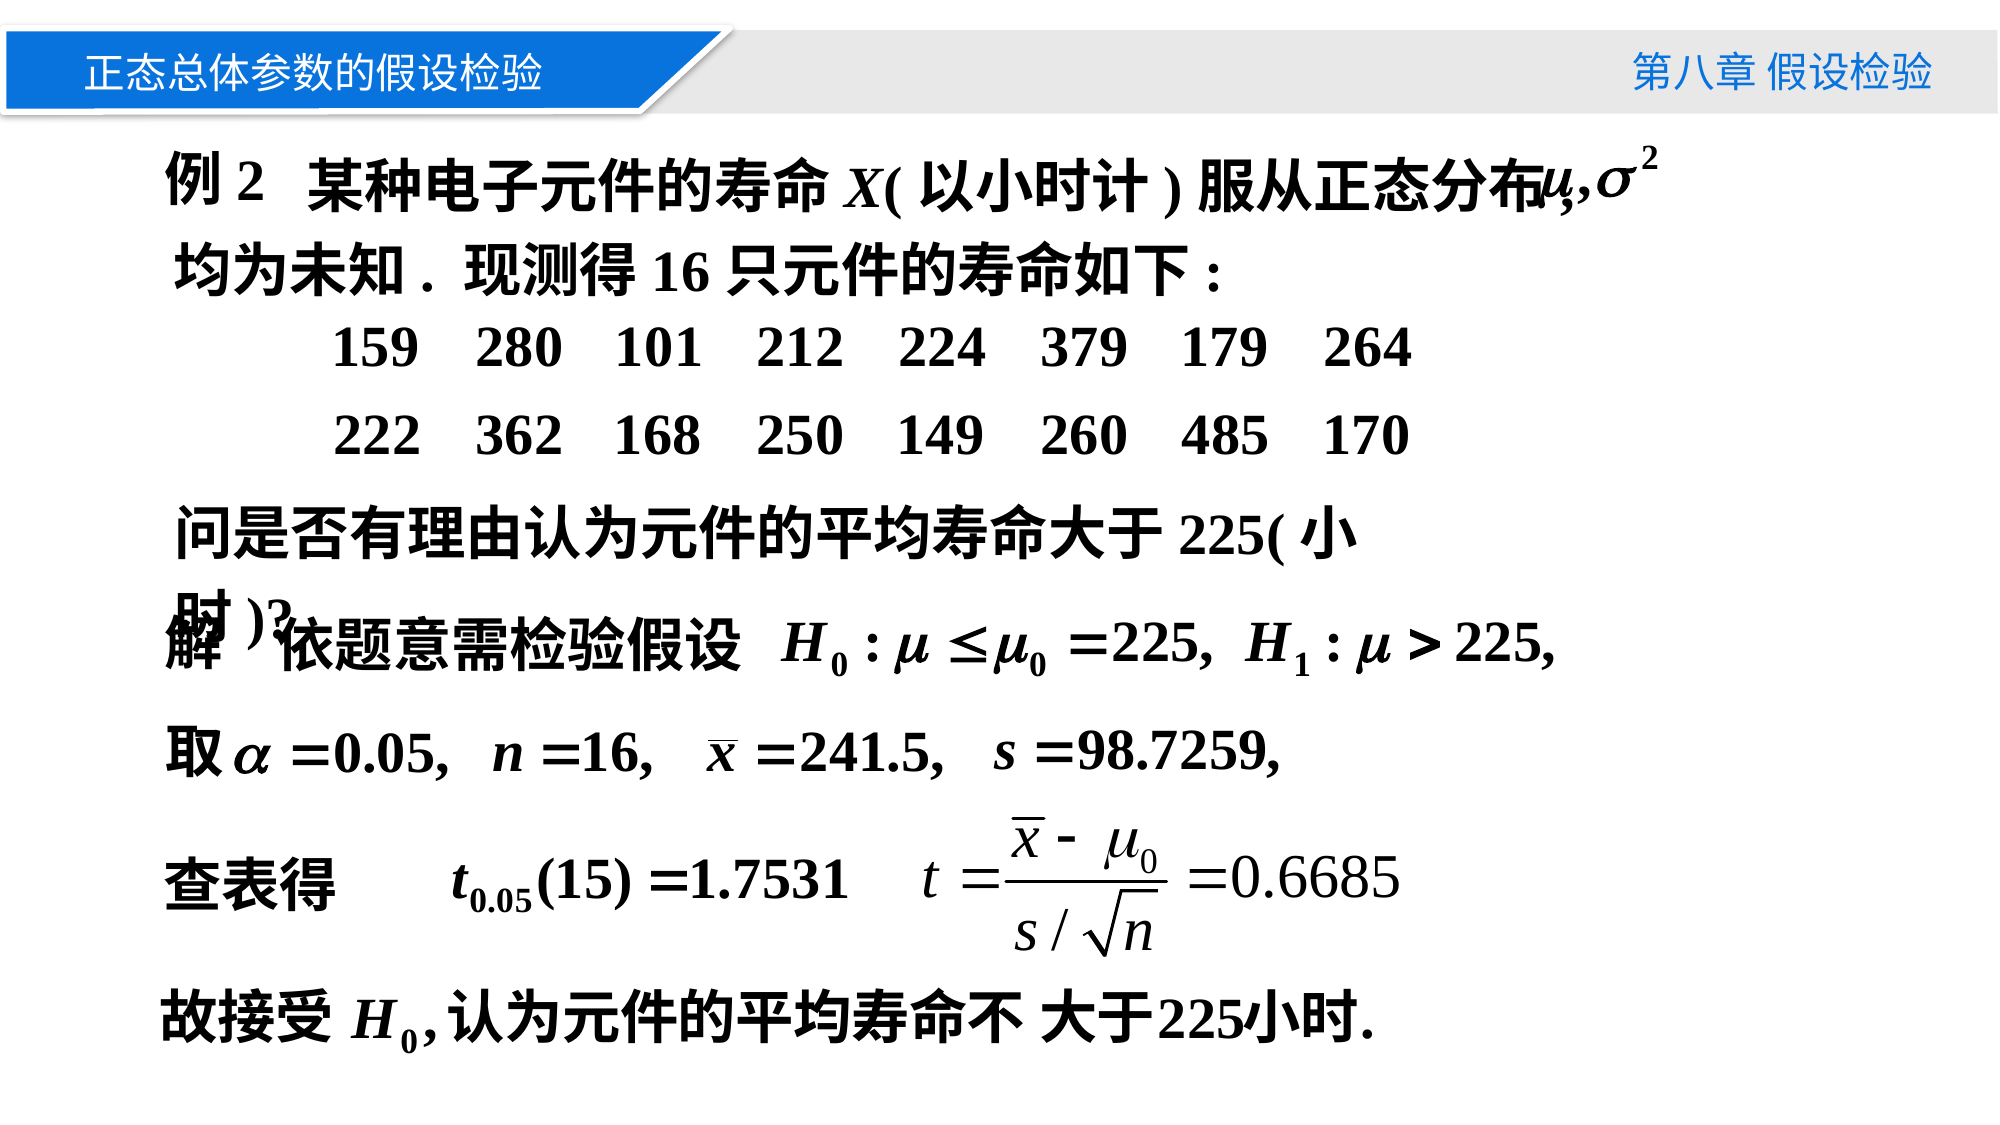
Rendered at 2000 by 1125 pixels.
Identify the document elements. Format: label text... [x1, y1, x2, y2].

text_box 查表得 [148, 841, 511, 926]
text_box 第八章 假设检验 [1617, 38, 1949, 103]
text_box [913, 797, 1434, 970]
text_box [649, 27, 2000, 116]
text_box [0, 25, 733, 115]
text_box 正态总体参数的假设检验 [68, 39, 558, 104]
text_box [698, 725, 948, 787]
text_box 问是否有理由认为元件的平均寿命大于225(小时)? [159, 474, 1437, 609]
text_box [329, 316, 1414, 472]
text_box 某种电子元件的寿命X(以小时计)服从正态分布, 均为未知. 现测得16只元件的寿命如下: [158, 128, 1792, 311]
text_box 解 [149, 598, 362, 684]
text_box 依题意需检验假设 [261, 600, 1000, 686]
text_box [448, 848, 851, 920]
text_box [163, 720, 481, 788]
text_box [488, 725, 656, 787]
text_box 例2 [149, 133, 500, 221]
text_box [1532, 137, 1663, 215]
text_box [159, 986, 1420, 1061]
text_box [775, 611, 1574, 683]
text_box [988, 723, 1283, 785]
